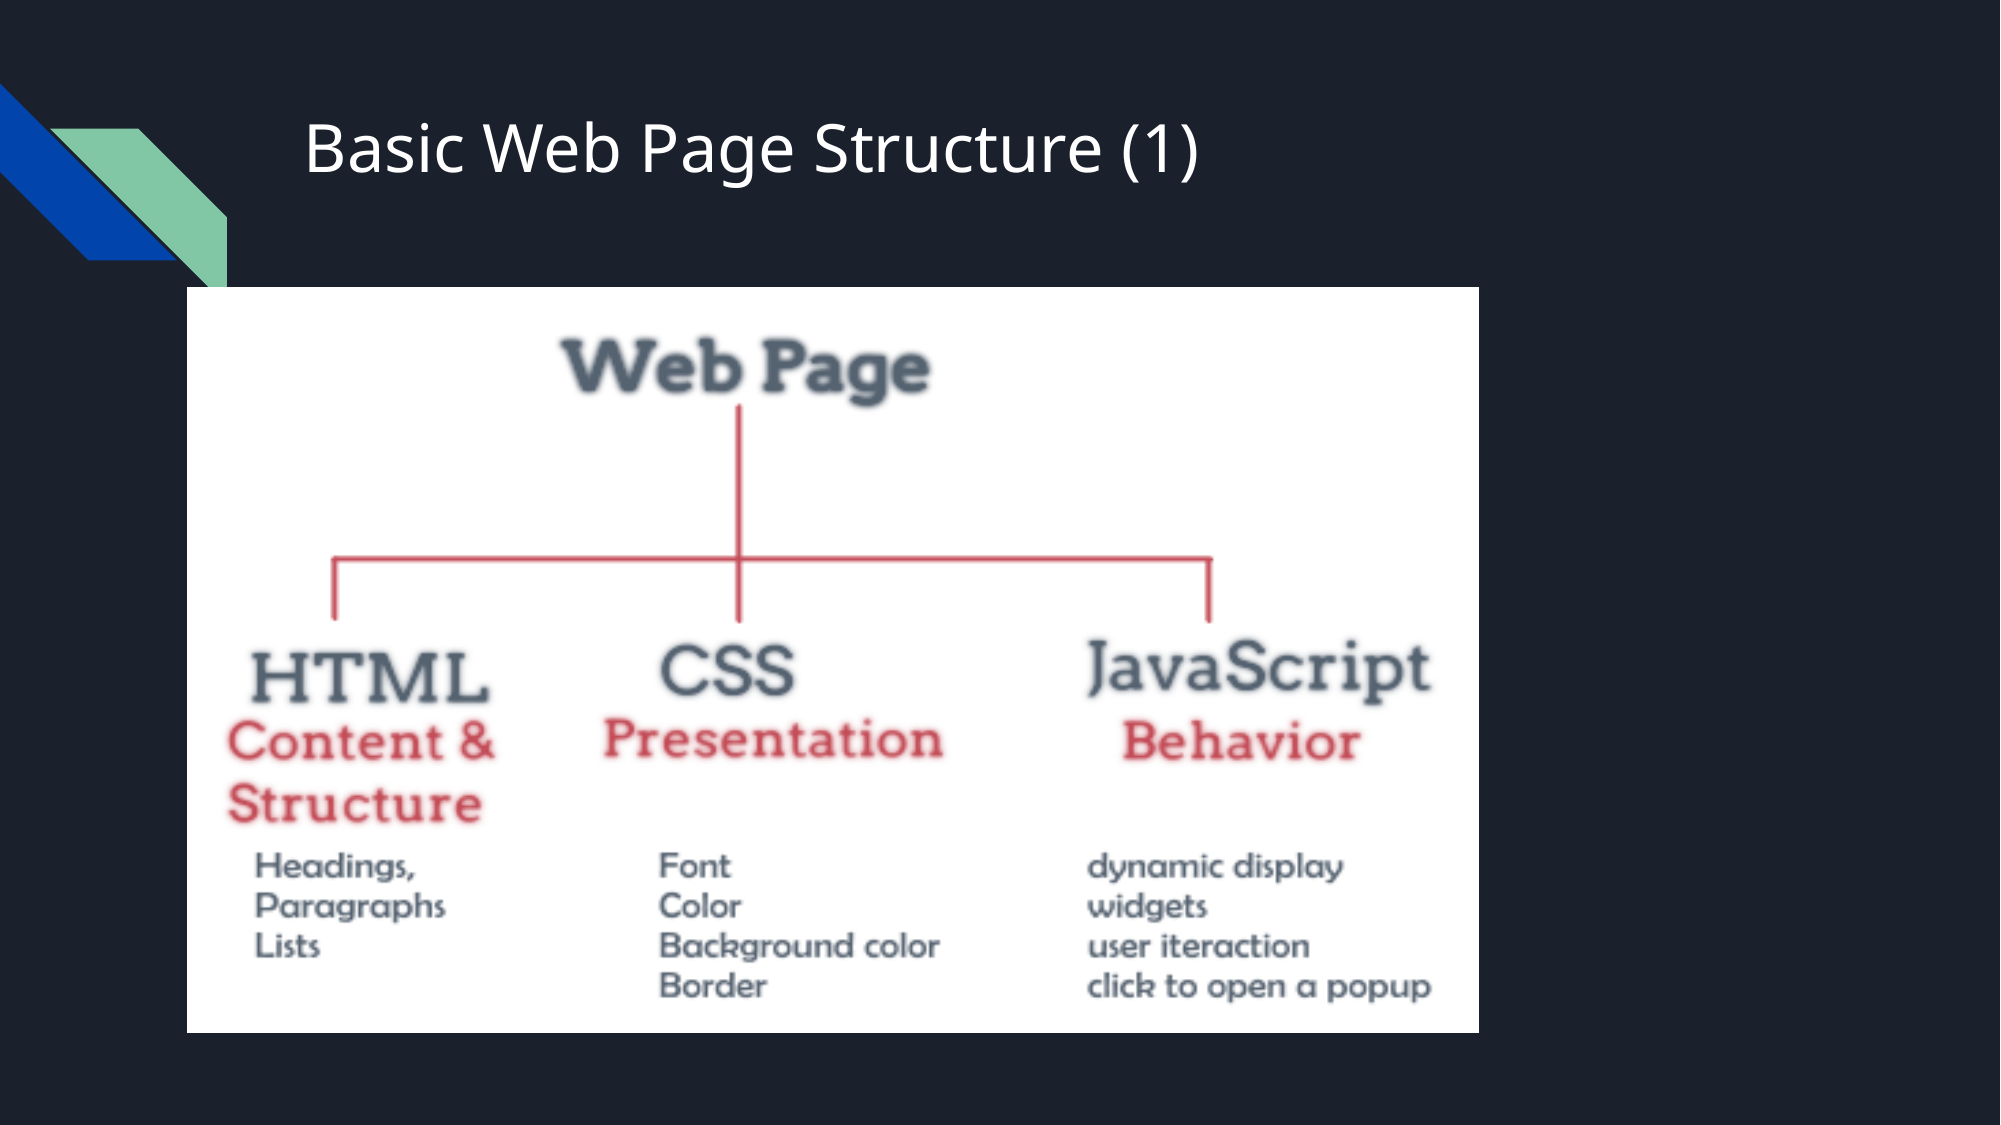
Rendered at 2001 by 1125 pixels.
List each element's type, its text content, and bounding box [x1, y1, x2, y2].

picture [186, 286, 1480, 1033]
title Basic Web Page Structure (1) [283, 86, 1824, 287]
